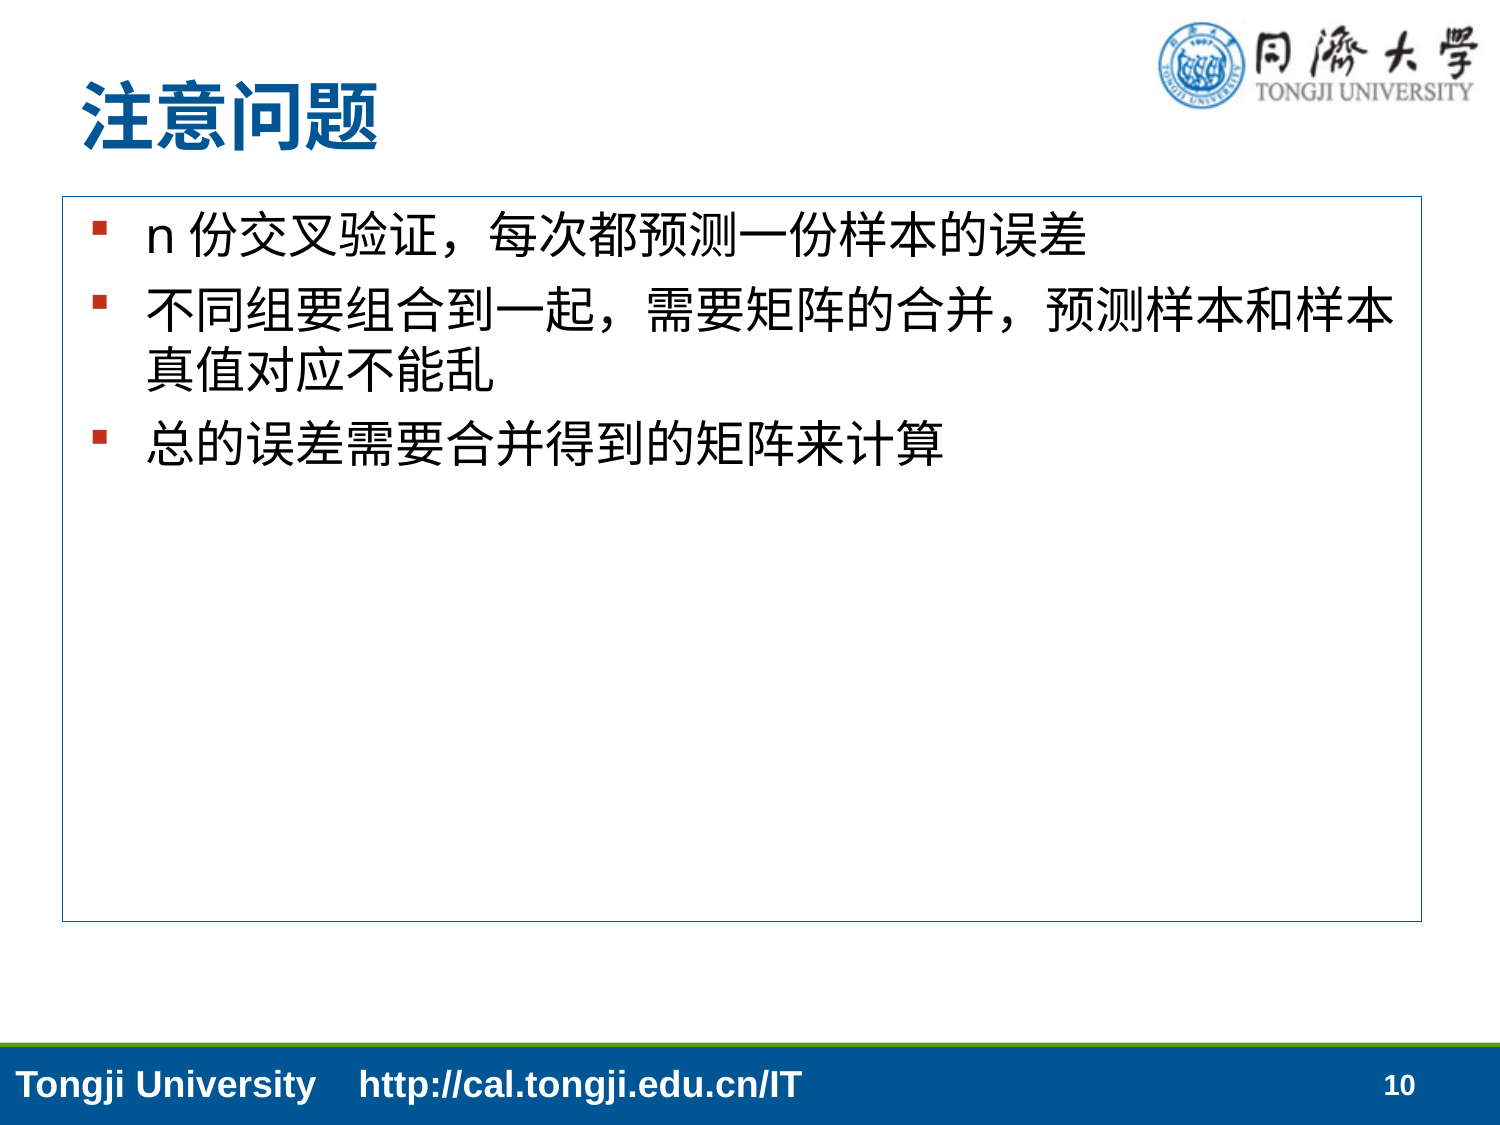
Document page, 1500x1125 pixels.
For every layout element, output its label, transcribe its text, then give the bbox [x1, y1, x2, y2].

picture [1370, 19, 1495, 113]
title 注意问题 [64, 19, 1370, 170]
text_box n份交叉验证，每次都预测一份样本的误差 不同组要组合到一起，需要矩阵的合并，预测样本和样本真值对应不能乱 总的误差需要合并得到的矩阵来计算 [62, 196, 1422, 922]
